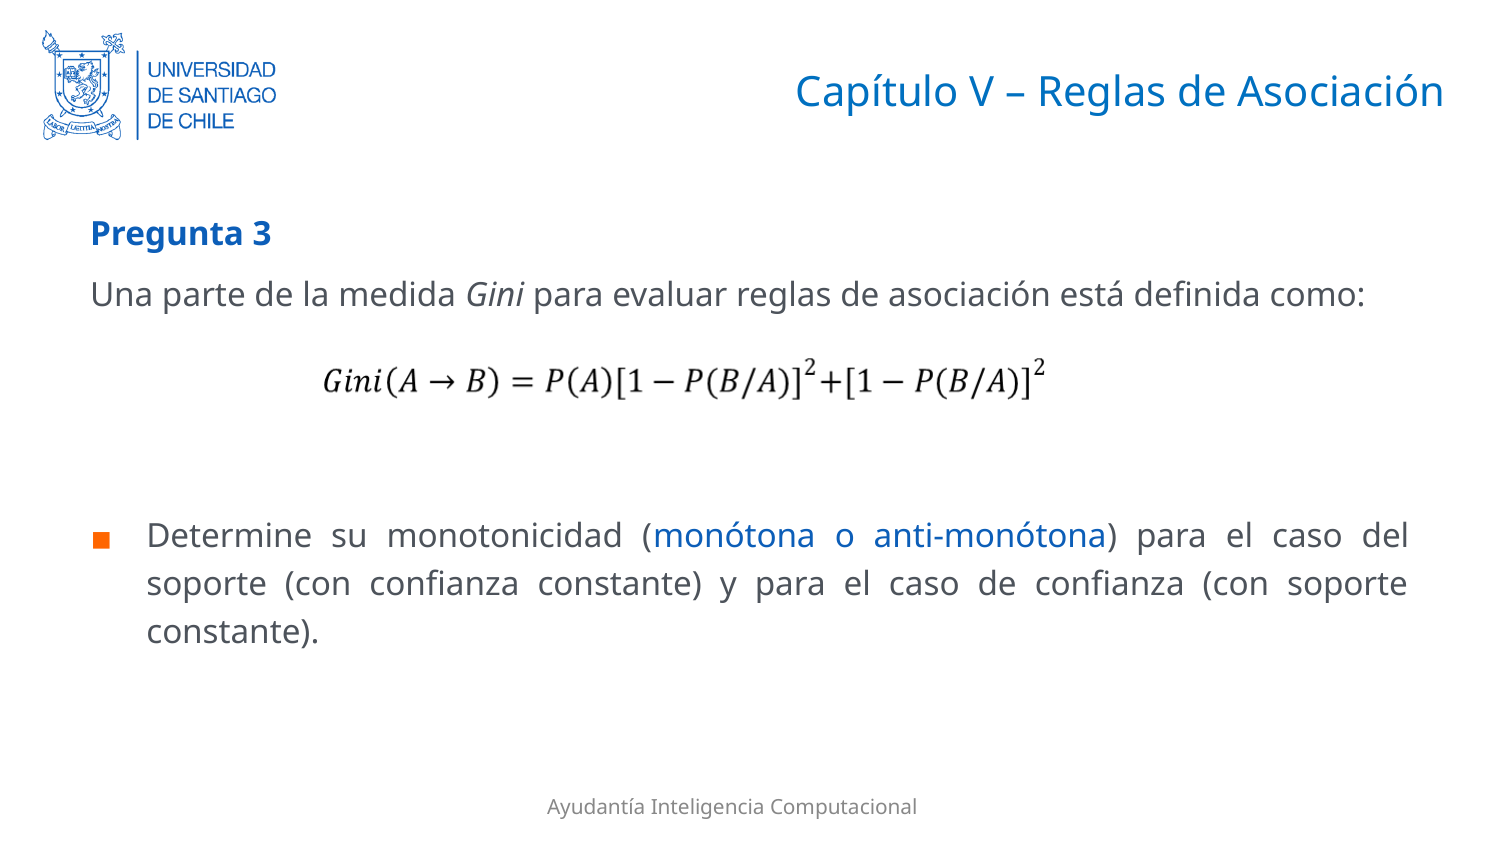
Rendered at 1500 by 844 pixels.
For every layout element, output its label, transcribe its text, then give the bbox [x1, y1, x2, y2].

list Pregunta 3 Una parte de la medida Gini para evaluar reglas de asociación está definida como: Determine su monotonicidad (monótona o anti-monótona) para el caso del soporte (con confianza constante) y para el caso de confianza (con soporte constante). [75, 196, 1425, 754]
title Capítulo V – Reglas de Asociación [312, 43, 1461, 137]
text_box [300, 346, 1080, 408]
picture [29, 20, 289, 151]
footer Ayudantía Inteligencia Computacional [307, 776, 1158, 836]
